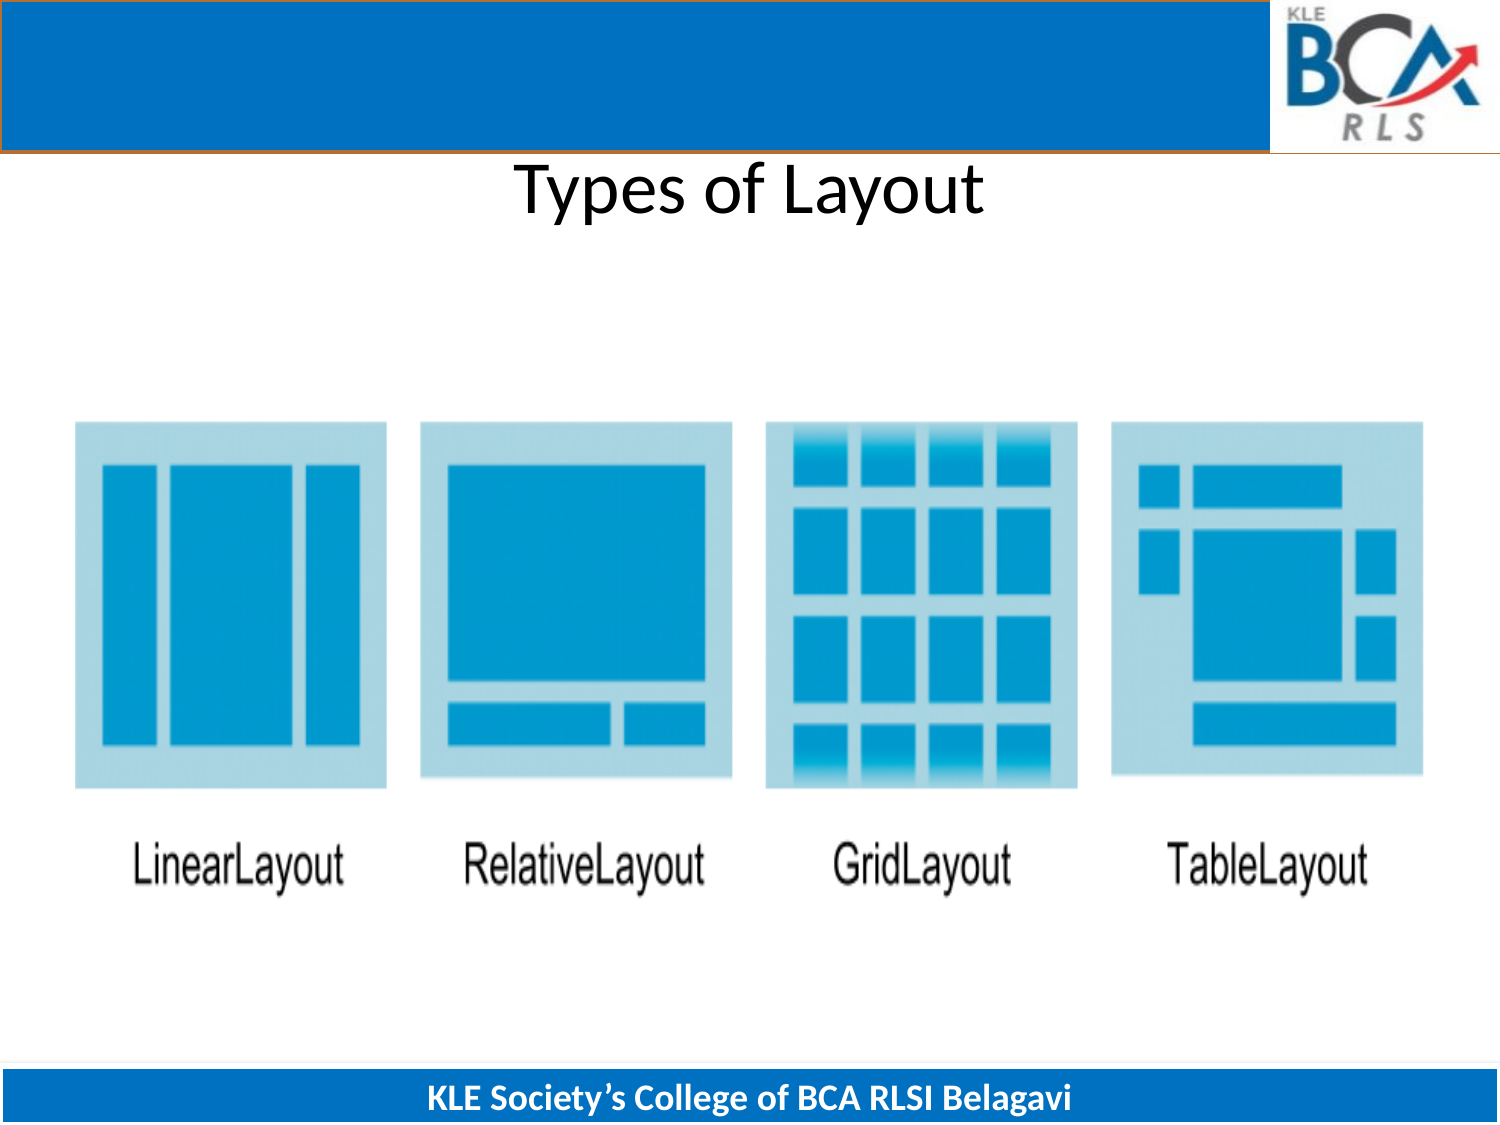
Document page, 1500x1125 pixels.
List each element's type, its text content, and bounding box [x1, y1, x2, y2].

title Types of Layout [75, 154, 1425, 278]
picture [1270, 0, 1500, 153]
text_box [0, 0, 1268, 154]
text_box KLE Society’s College of BCA RLSI Belagavi [0, 1063, 1500, 1125]
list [74, 420, 1426, 901]
